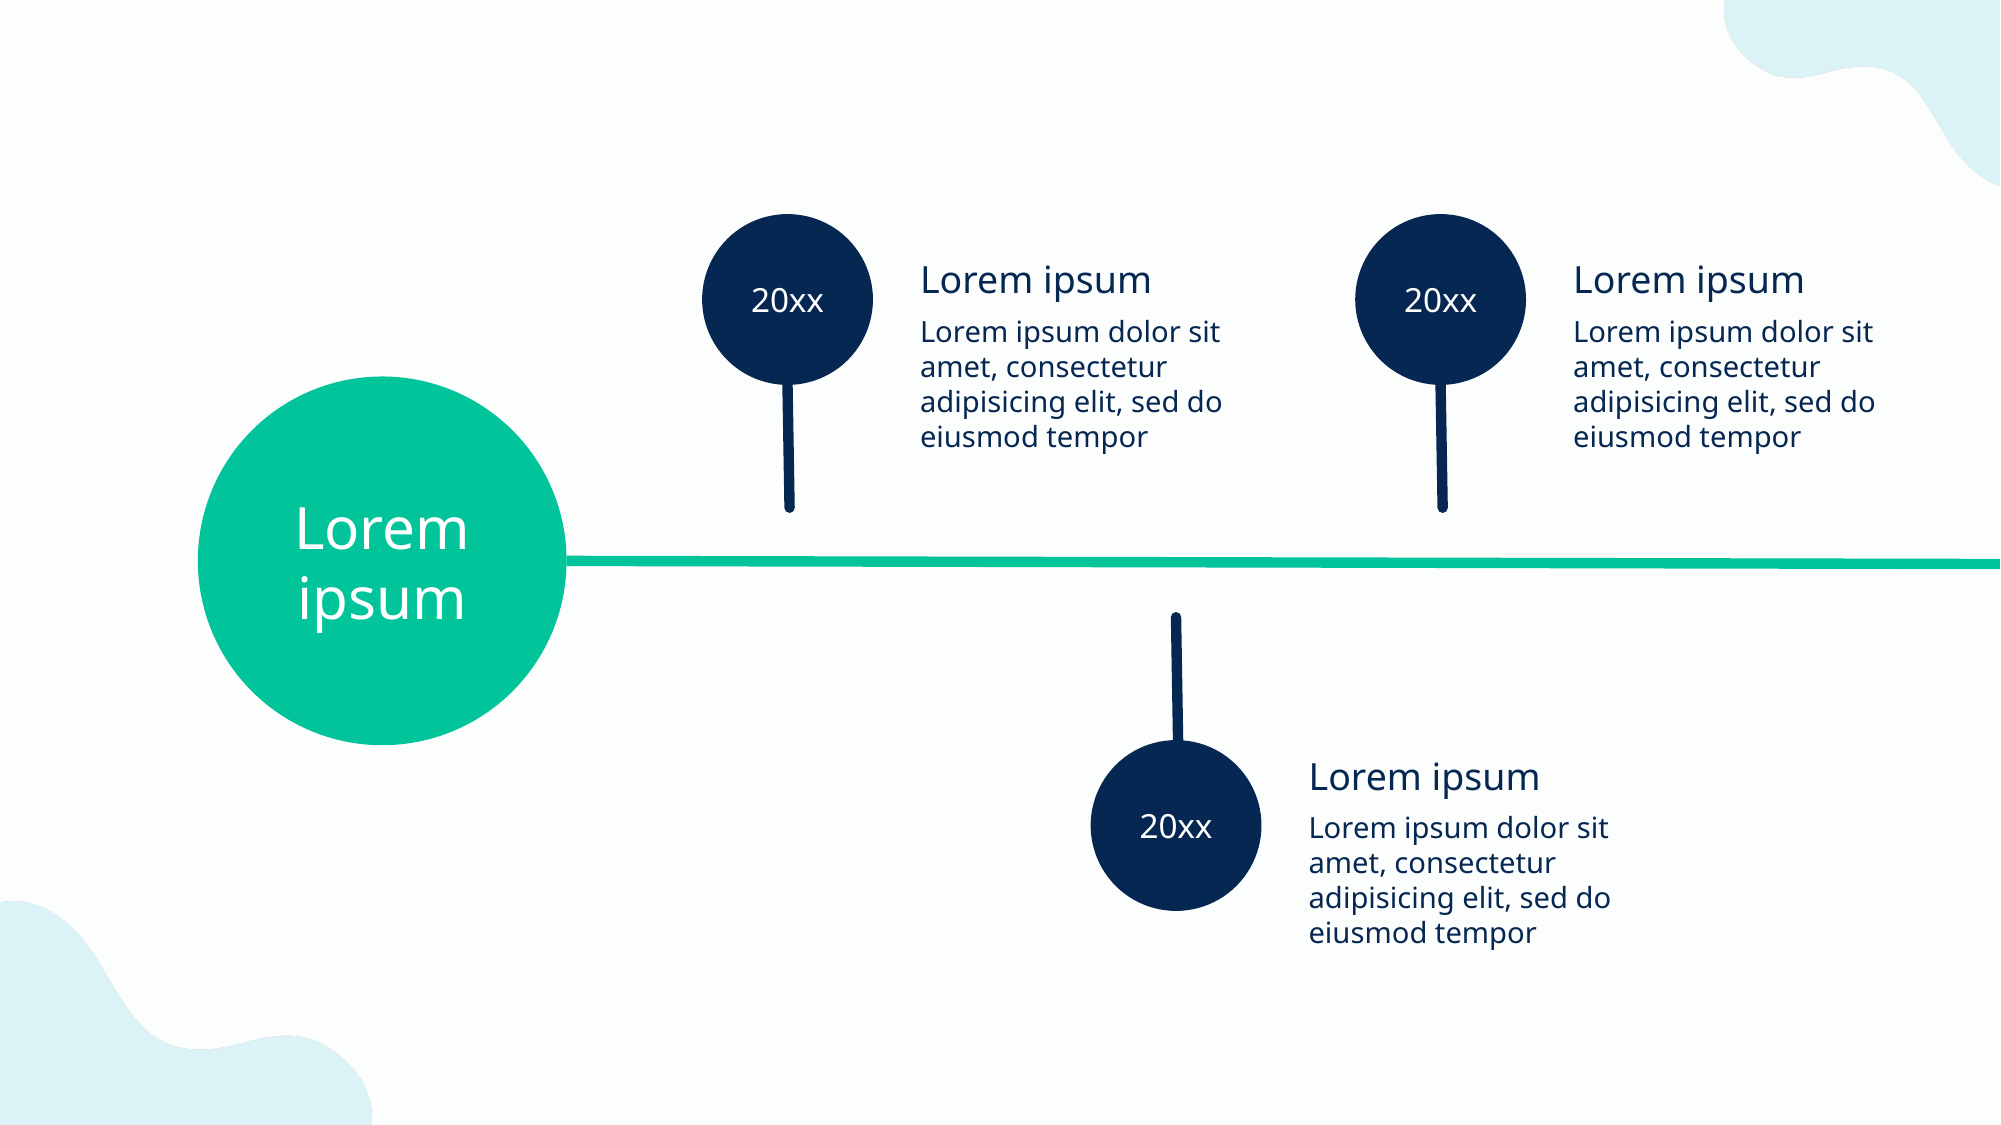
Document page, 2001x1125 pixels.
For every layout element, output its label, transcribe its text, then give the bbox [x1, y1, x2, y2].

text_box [1175, 617, 1179, 741]
text_box Lorem ipsum dolor sit amet, consectetur adipisicing elit, sed do eiusmod tempor [905, 309, 1240, 461]
text_box Lorem ipsum [1293, 745, 1629, 805]
picture [0, 901, 372, 1125]
text_box Lorem ipsum [905, 248, 1240, 309]
text_box 20xx [702, 214, 873, 385]
text_box Lorem ipsum dolor sit amet, consectetur adipisicing elit, sed do eiusmod tempor [1293, 805, 1629, 957]
text_box 20xx [1355, 214, 1527, 385]
text_box Lorem ipsum [197, 376, 567, 746]
picture [1724, 0, 2000, 186]
text_box Lorem ipsum dolor sit amet, consectetur adipisicing elit, sed do eiusmod tempor [1558, 309, 1893, 461]
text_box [566, 560, 2000, 565]
text_box 20xx [1090, 740, 1262, 911]
text_box Lorem ipsum [1558, 248, 1893, 309]
